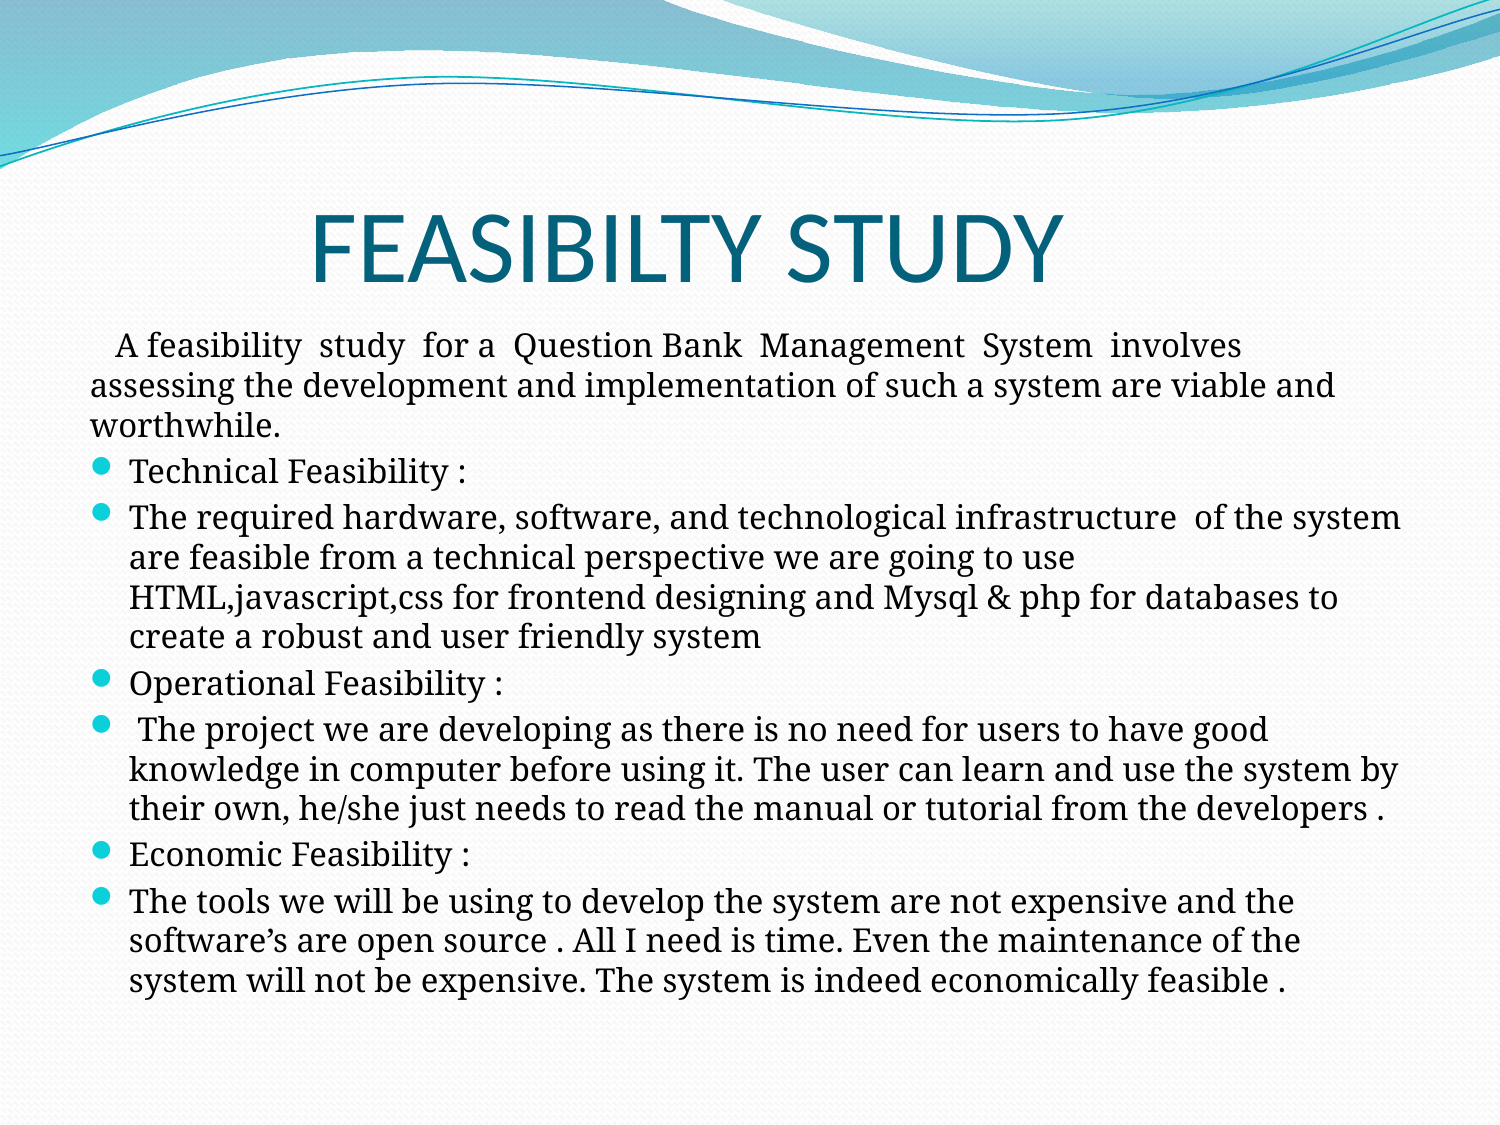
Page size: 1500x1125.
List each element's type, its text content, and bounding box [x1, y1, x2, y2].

title FEASIBILTY STUDY [75, 115, 1425, 303]
list A feasibility study for a Question Bank Management System involves assessing the development and implementation of such a system are viable and worthwhile. Technical Feasibility : The required hardware, software, and technological infrastructure of the system are feasible from a technical perspective we are going to use HTML,javascript,css for frontend designing and Mysql & php for databases to create a robust and user friendly system Operational Feasibility : The project we are developing as there is no need for users to have good knowledge in computer before using it. The user can learn and use the system by their own, he/she just needs to read the manual or tutorial from the developers . Economic Feasibility : The tools we will be using to develop the system are not expensive and the software’s are open source . All I need is time. Even the maintenance of the system will not be expensive. The system is indeed economically feasible . [75, 317, 1425, 1038]
